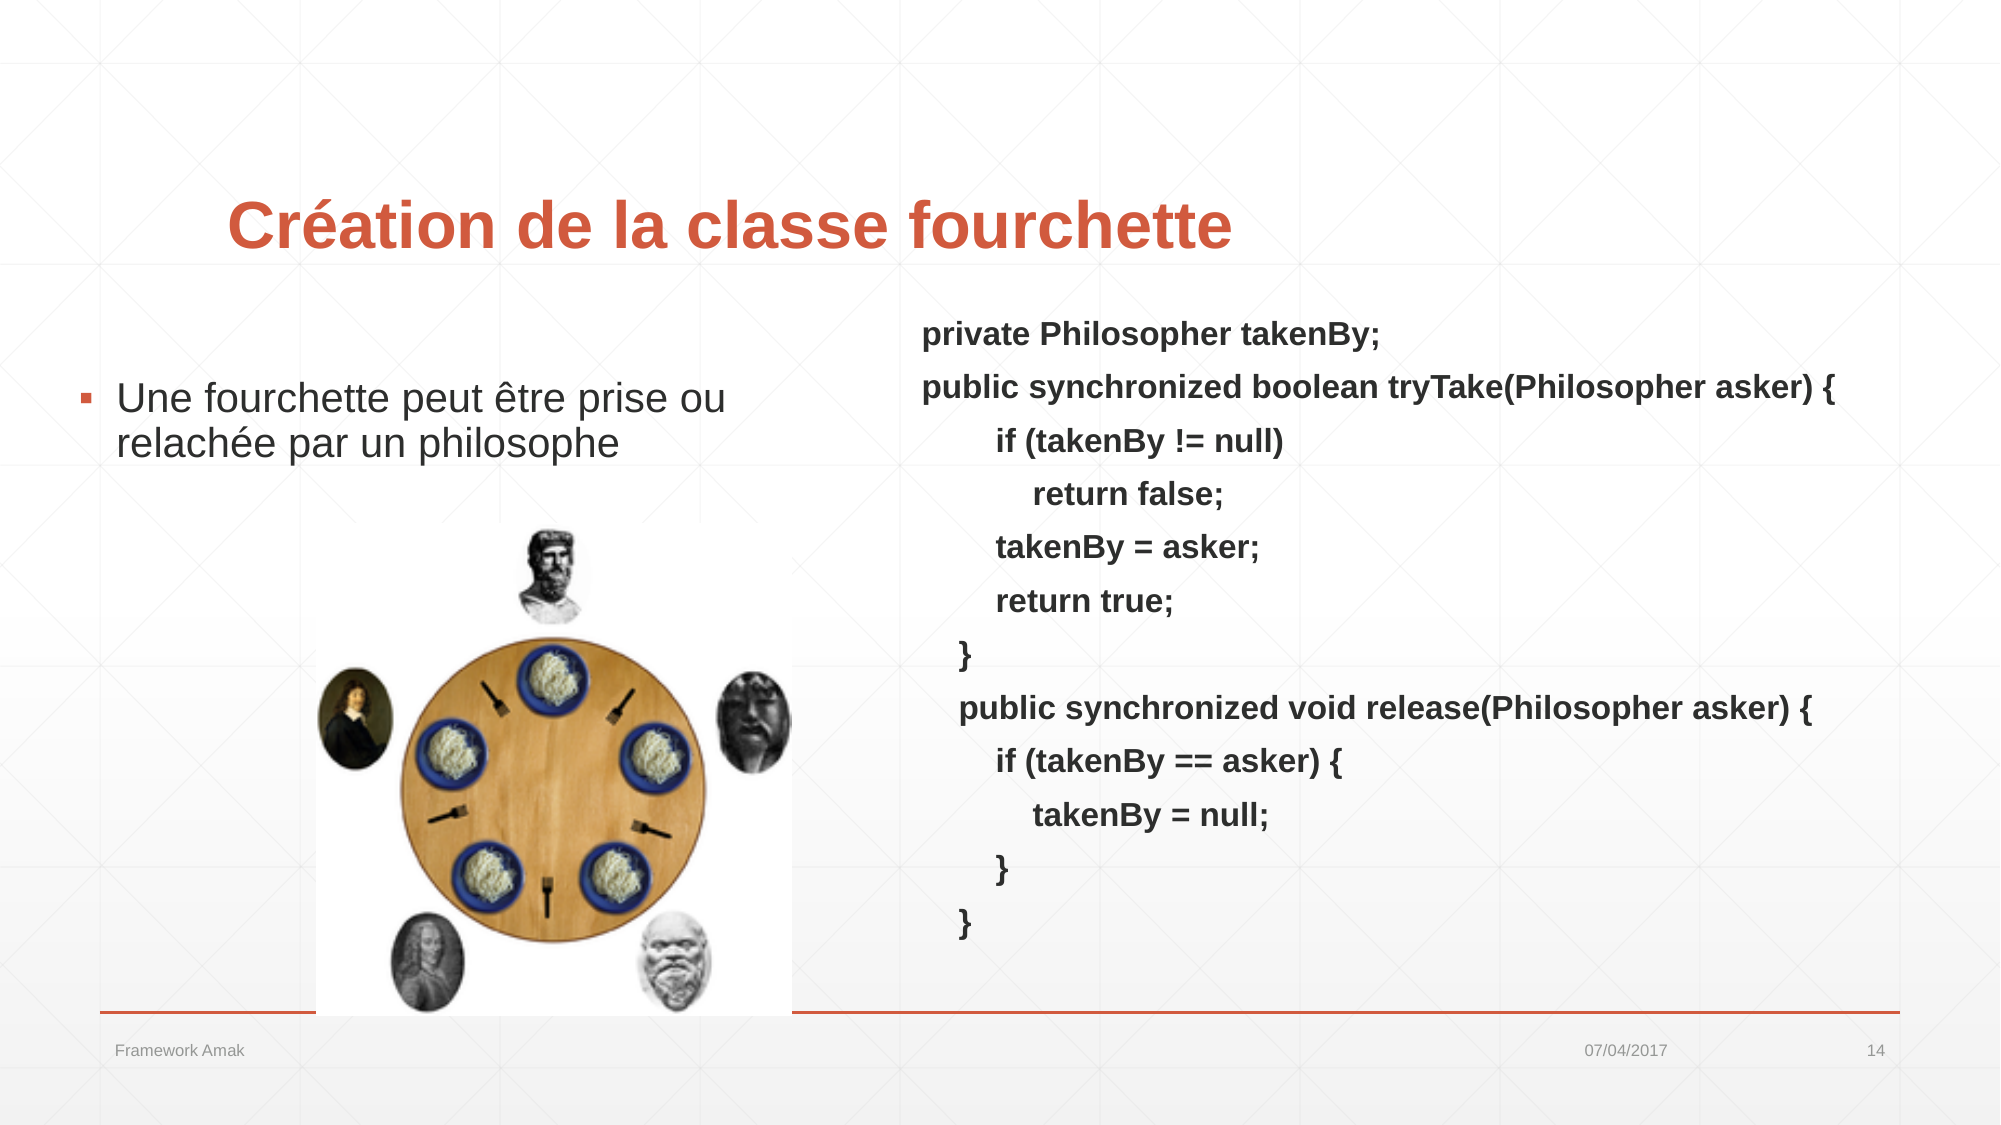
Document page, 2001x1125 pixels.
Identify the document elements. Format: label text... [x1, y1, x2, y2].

footer Framework Amak [99, 1031, 1106, 1069]
picture [316, 523, 792, 1016]
list Une fourchette peut être prise ou relachée par un philosophe [63, 369, 814, 511]
slide_number 14 [1749, 1031, 1901, 1069]
title Création de la classe fourchette [212, 82, 1788, 271]
text_box private Philosopher takenBy; public synchronized boolean tryTake(Philosopher asker) { if (takenBy != null) return false; takenBy = asker; return true; } public synchronized void release(Philosopher asker) { if (takenBy == asker) { takenBy = null; } } [906, 324, 1922, 1014]
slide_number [1524, 1031, 1684, 1069]
